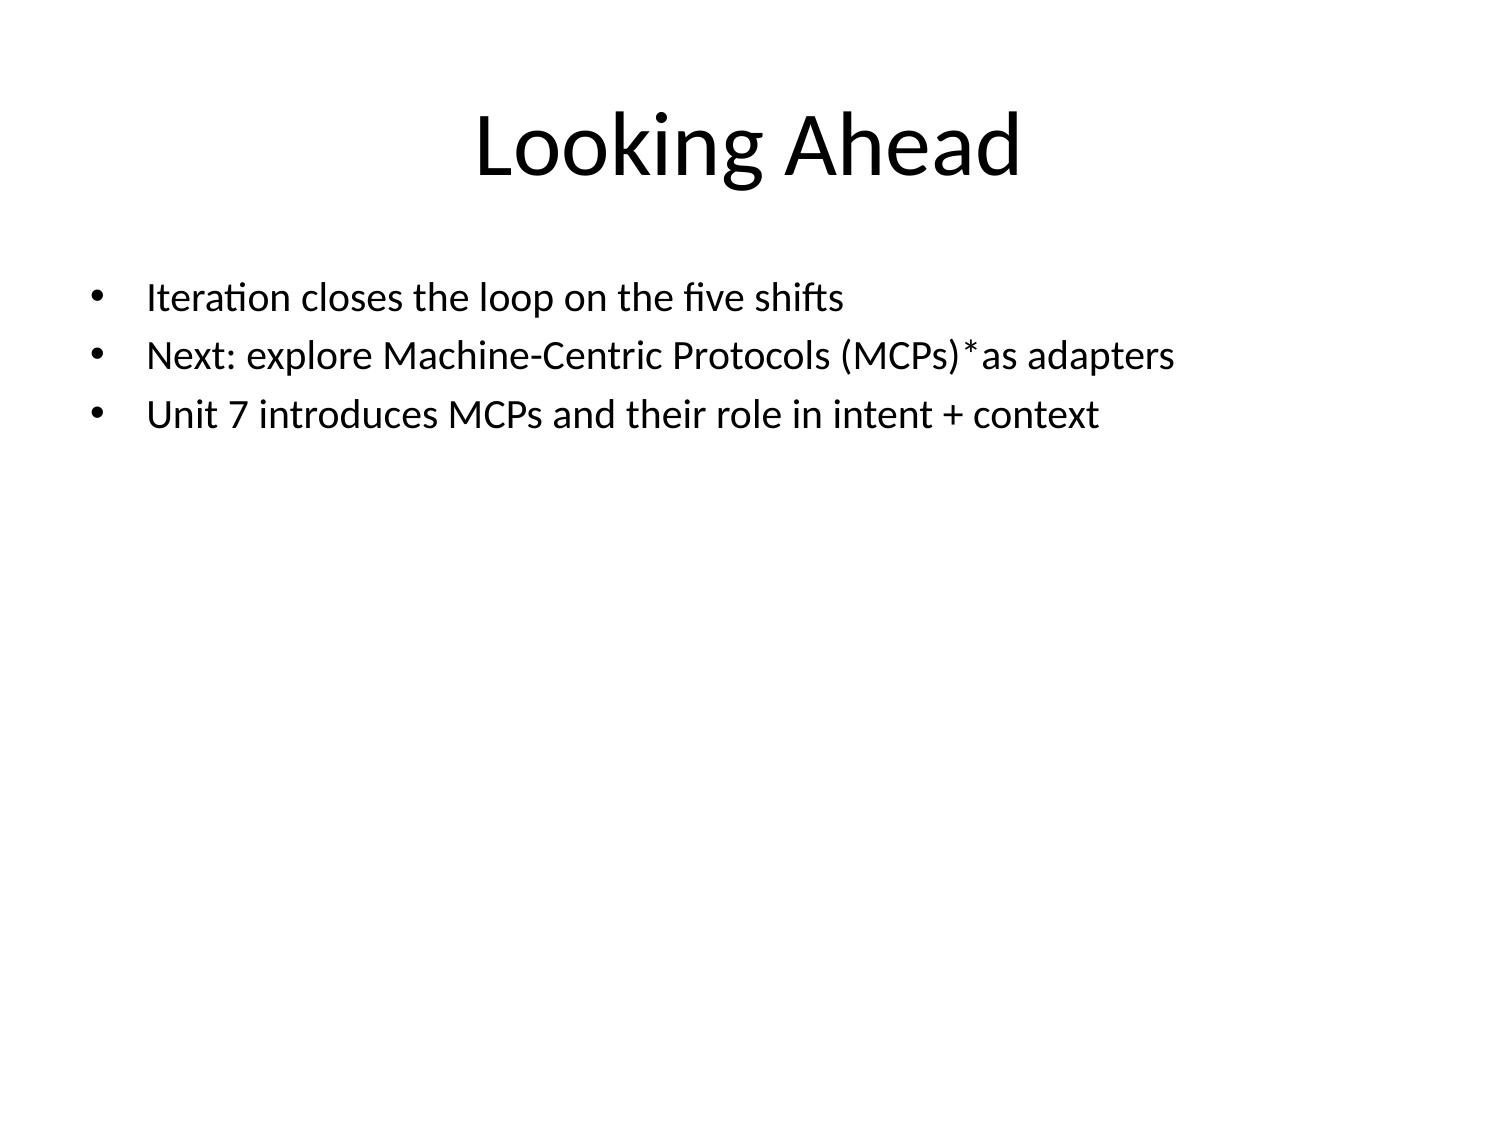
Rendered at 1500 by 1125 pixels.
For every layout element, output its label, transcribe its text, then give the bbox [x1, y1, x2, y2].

list Iteration closes the loop on the five shifts Next: explore Machine-Centric Protocols (MCPs)*as adapters Unit 7 introduces MCPs and their role in intent + context [75, 262, 1425, 1005]
title Looking Ahead [75, 45, 1425, 233]
